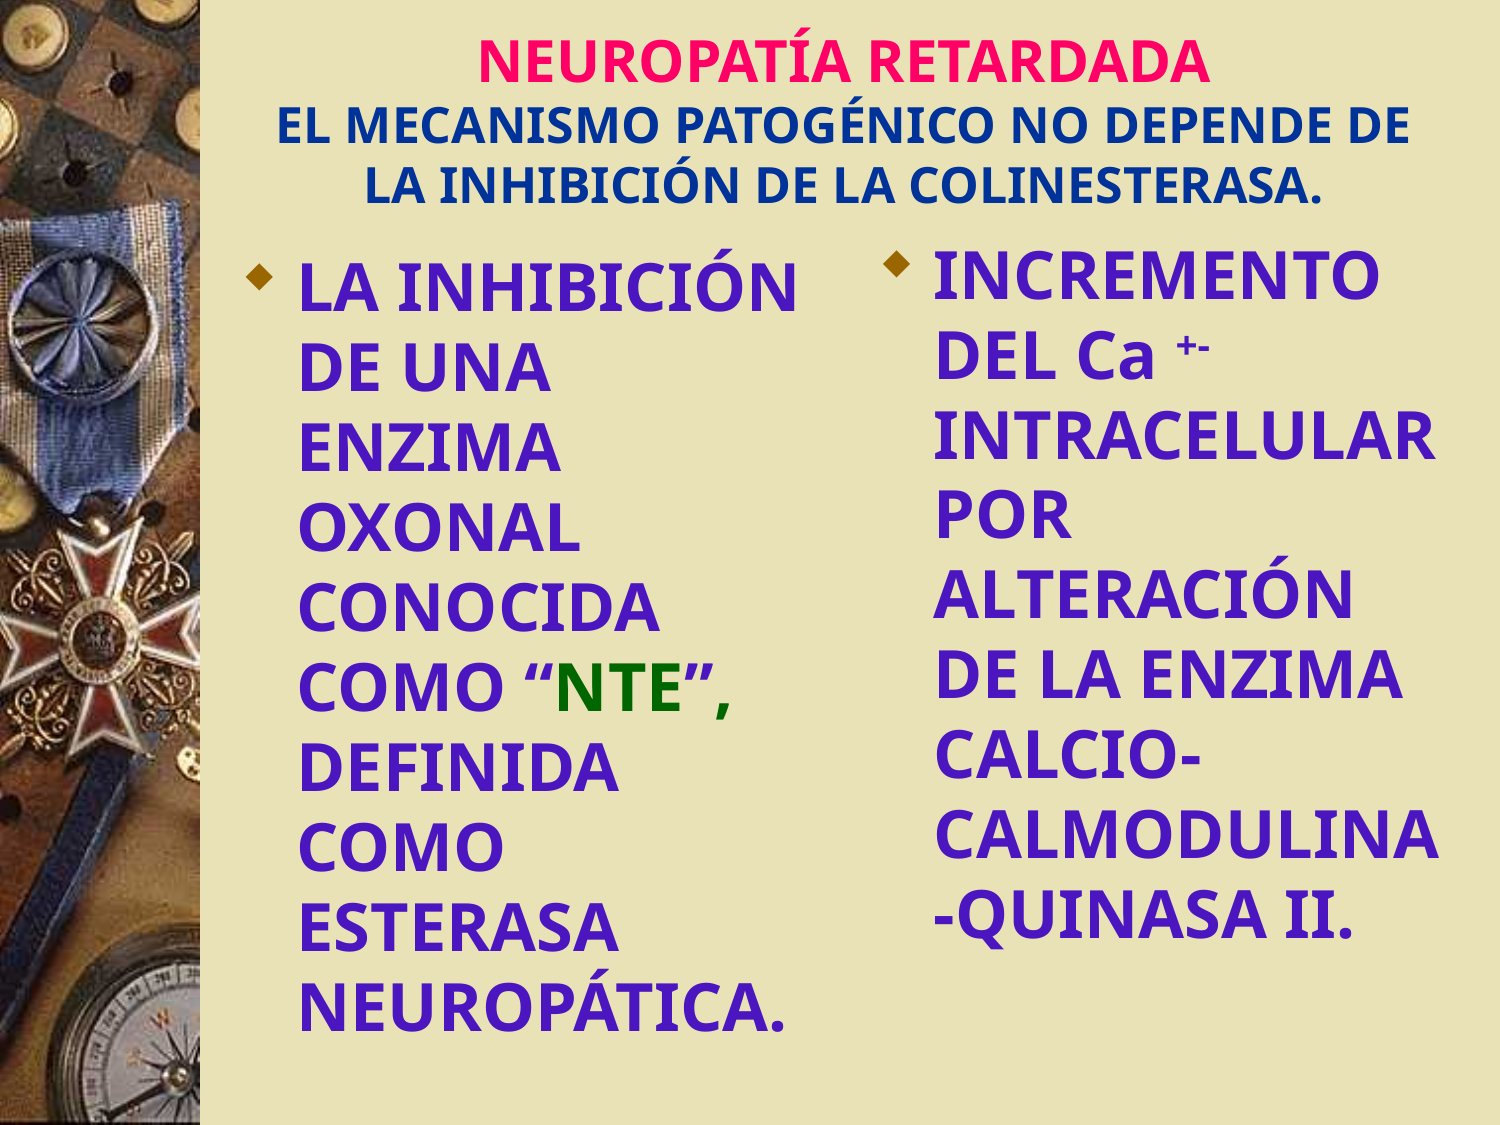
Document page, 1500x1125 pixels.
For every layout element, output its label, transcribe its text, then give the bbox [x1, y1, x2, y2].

list LA INHIBICIÓN DE UNA ENZIMA OXONAL CONOCIDA COMO “NTE”, DEFINIDA COMO ESTERASA NEUROPÁTICA. [225, 237, 838, 1000]
picture [0, 0, 200, 1125]
title NEUROPATÍA RETARDADA EL MECANISMO PATOGÉNICO NO DEPENDE DE LA INHIBICIÓN DE LA COLINESTERASA. [225, 24, 1463, 213]
list INCREMENTO DEL Ca +- INTRACELULAR POR ALTERACIÓN DE LA ENZIMA CALCIO-CALMODULINA-QUINASA II. [862, 224, 1475, 1000]
